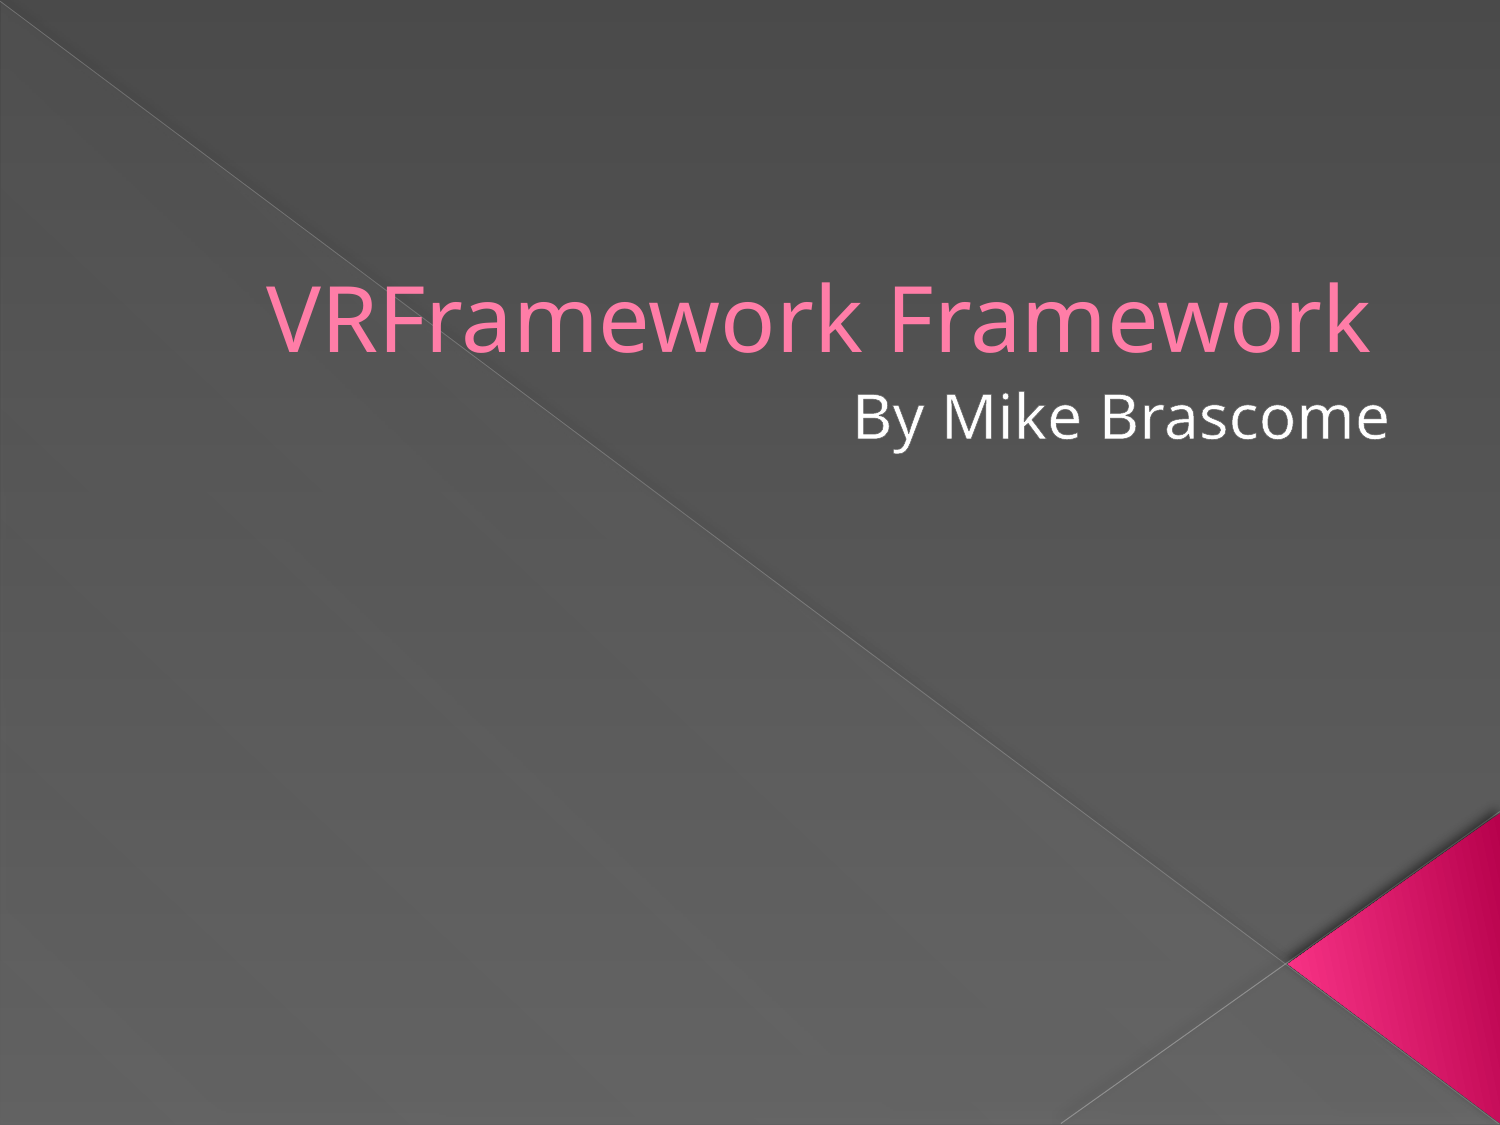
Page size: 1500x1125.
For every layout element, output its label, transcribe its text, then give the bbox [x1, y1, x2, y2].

title VRFramework Framework [112, 137, 1388, 369]
subtitle By Mike Brascome [88, 369, 1412, 657]
